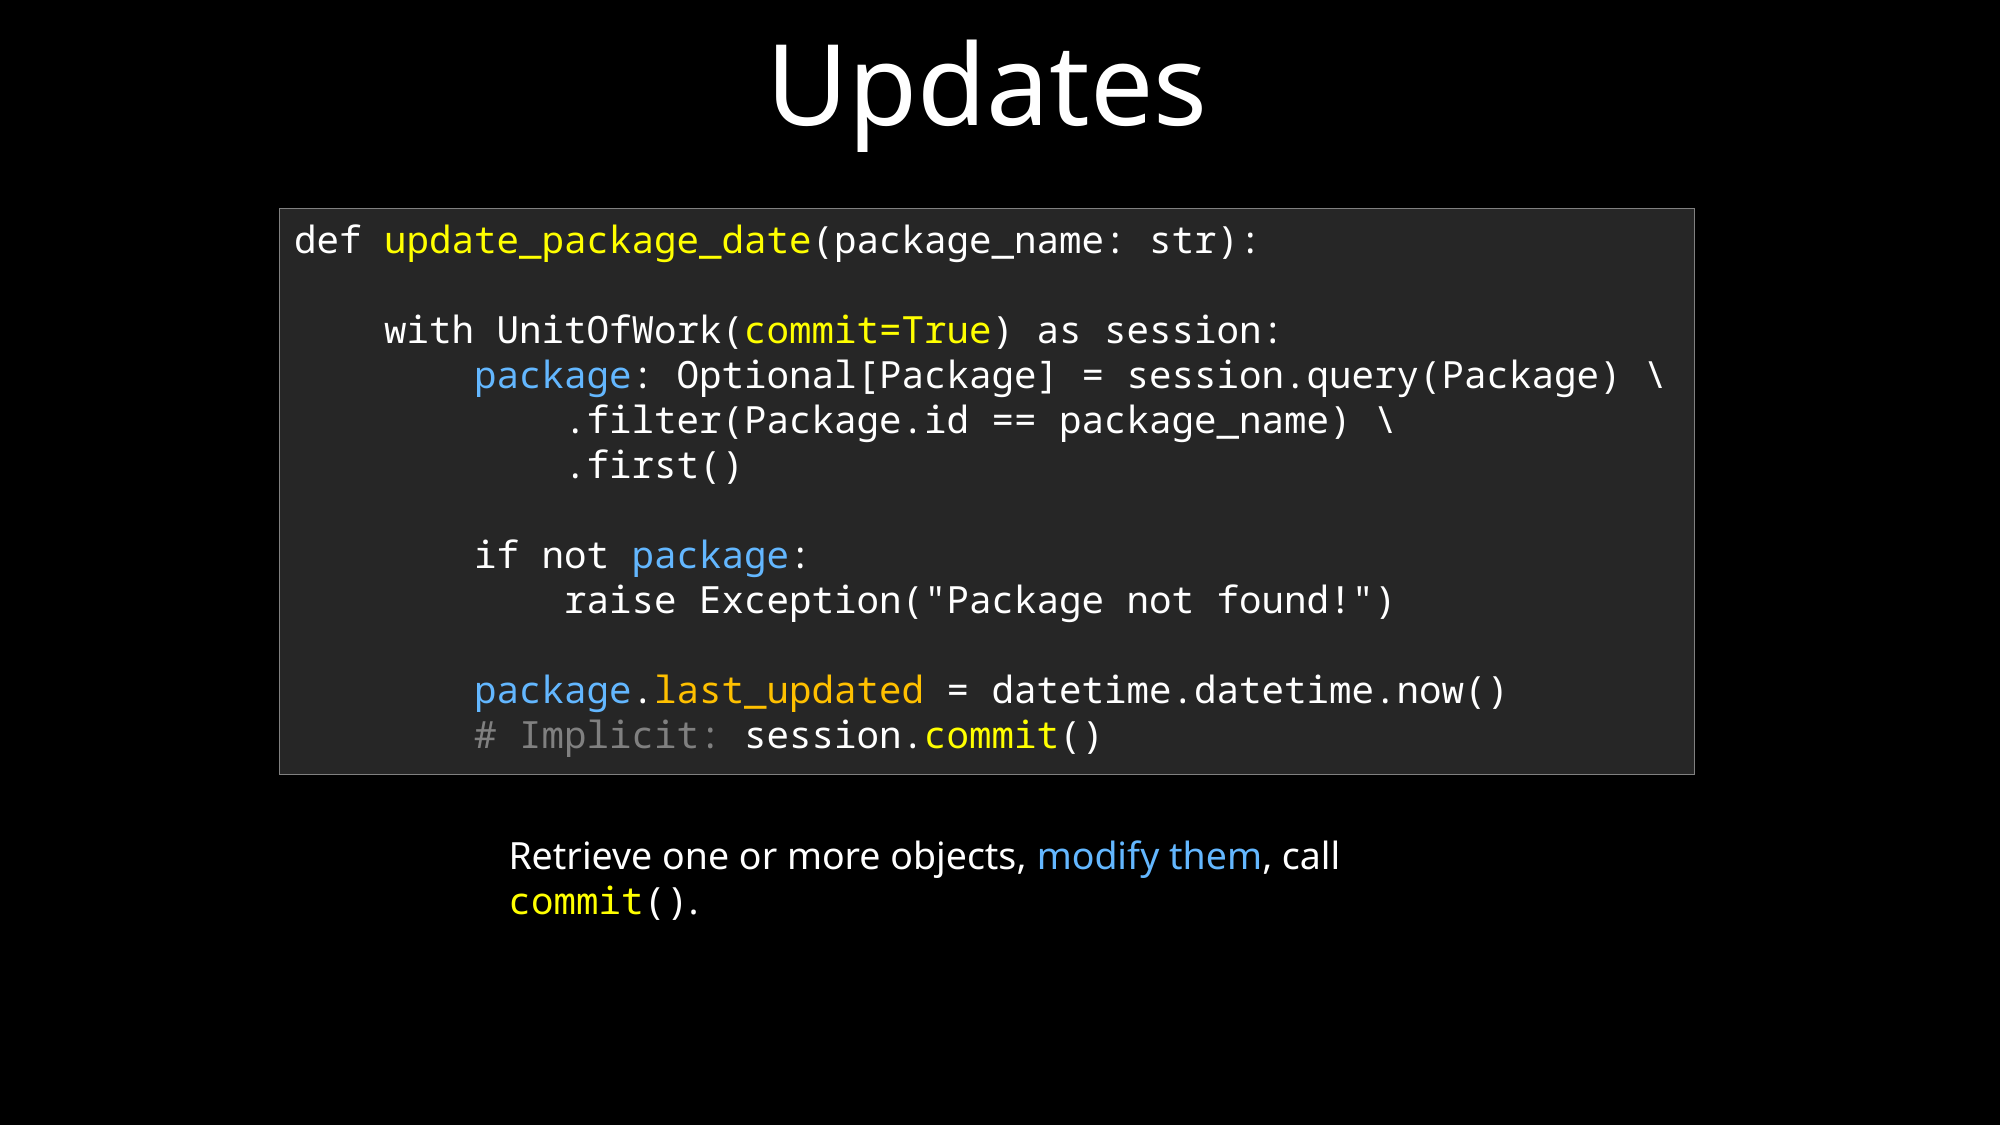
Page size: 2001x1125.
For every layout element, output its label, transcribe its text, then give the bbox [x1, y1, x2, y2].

text_box Updates [249, 5, 1724, 168]
text_box Retrieve one or more objects, modify them, call commit(). [493, 824, 1507, 900]
text_box def update_package_date(package_name: str): with UnitOfWork(commit=True) as session: package: Optional[Package] = session.query(Package) \ .filter(Package.id == package_name) \ .first() if not package: raise Exception("Package not found!") package.last_updated = datetime.datetime.now() # Implicit: session.commit() [279, 208, 1695, 775]
